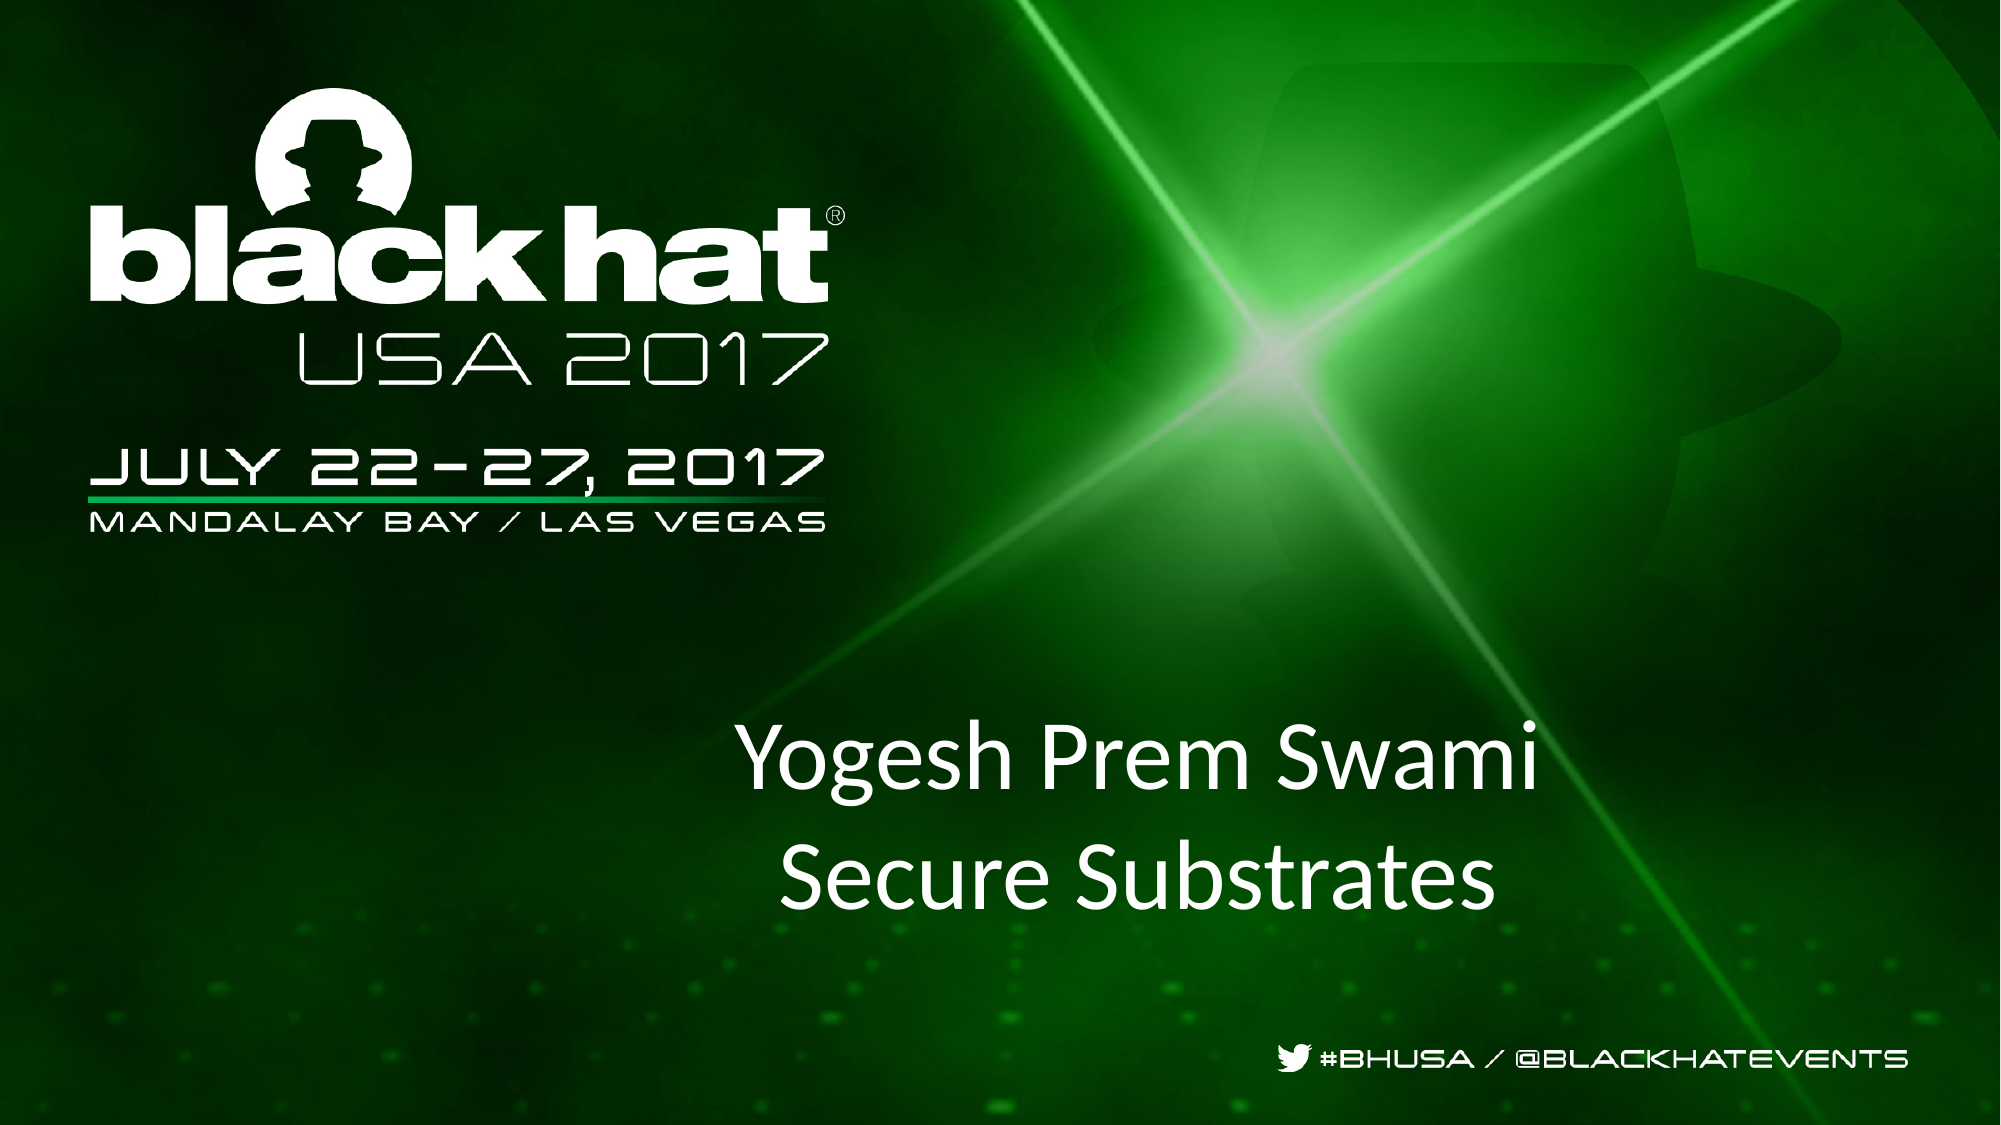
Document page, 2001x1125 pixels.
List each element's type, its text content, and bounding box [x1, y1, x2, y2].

text_box Yogesh Prem Swami Secure Substrates [664, 682, 1613, 938]
picture [0, 0, 2001, 1125]
